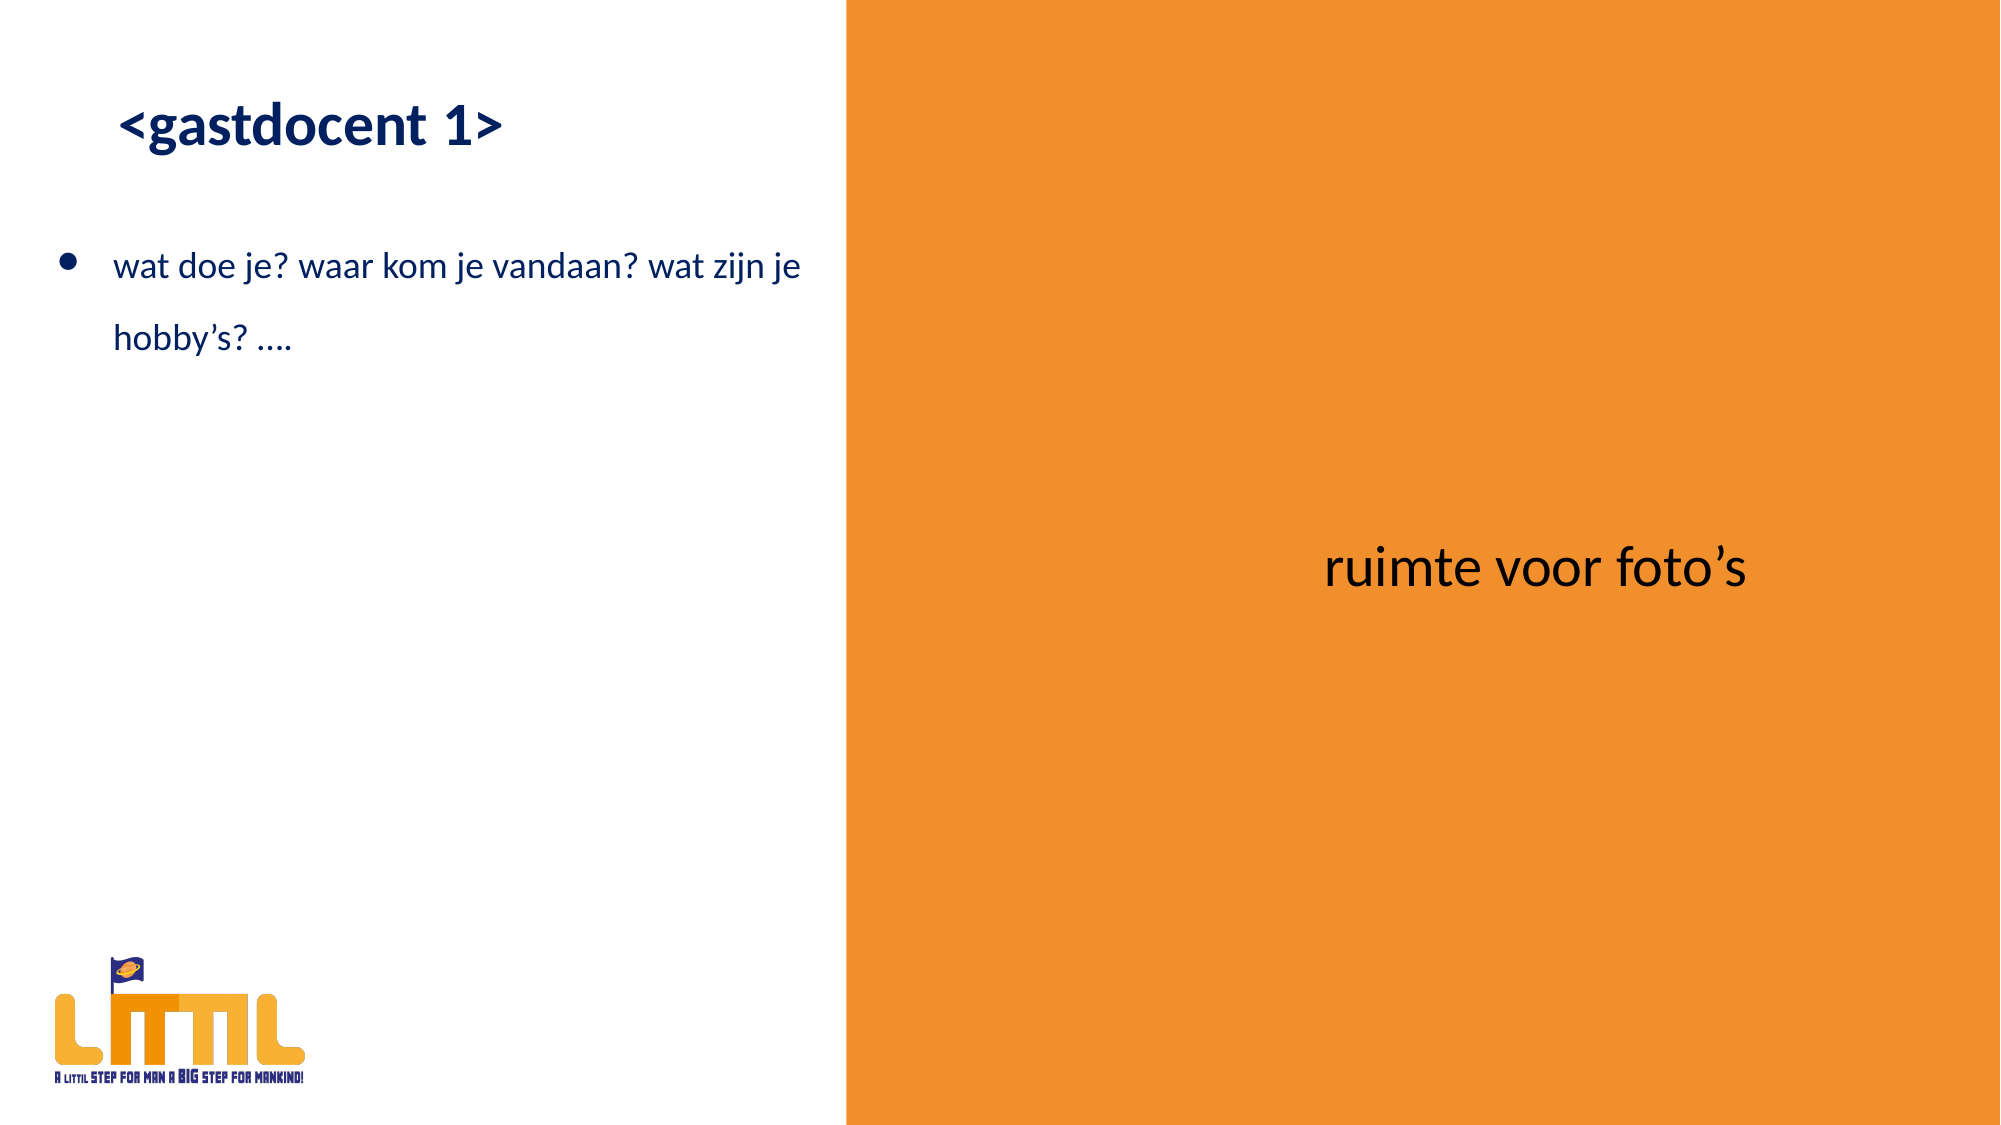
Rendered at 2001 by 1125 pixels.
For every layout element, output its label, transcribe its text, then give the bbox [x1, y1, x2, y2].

picture [54, 957, 306, 1092]
text_box <gastdocent 1> [47, 71, 561, 206]
text_box wat doe je? waar kom je vandaan? wat zijn je hobby’s? …. [23, 206, 868, 793]
text_box ruimte voor foto’s [1309, 512, 2000, 613]
text_box [846, 0, 2000, 1125]
